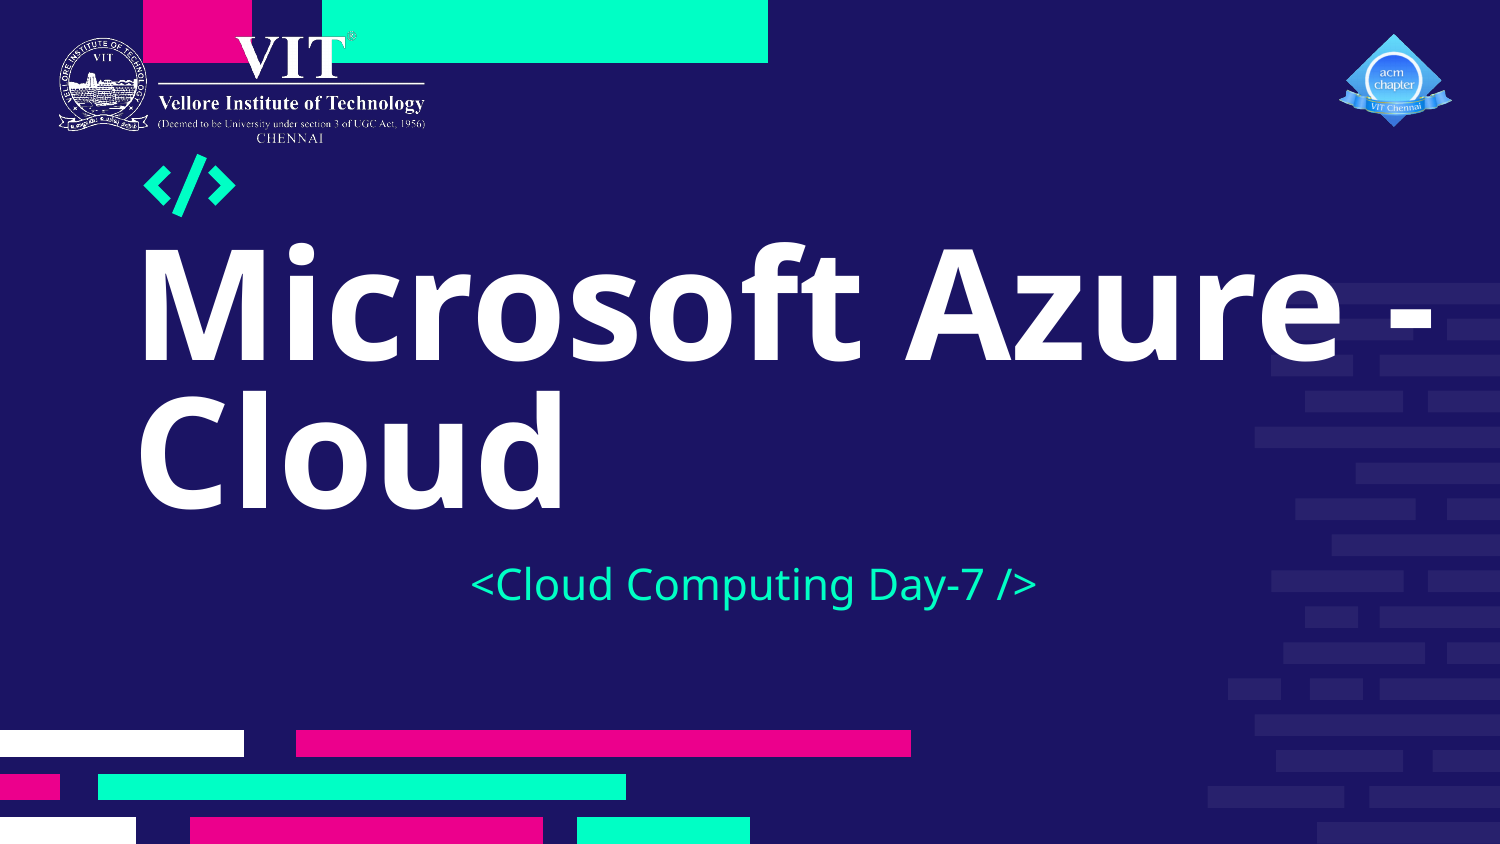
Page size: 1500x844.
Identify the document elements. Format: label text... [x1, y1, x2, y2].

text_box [38, 10, 1461, 147]
subtitle <Cloud Computing Day-7 /> [126, 557, 1382, 688]
title Microsoft Azure - Cloud [117, 224, 1500, 538]
